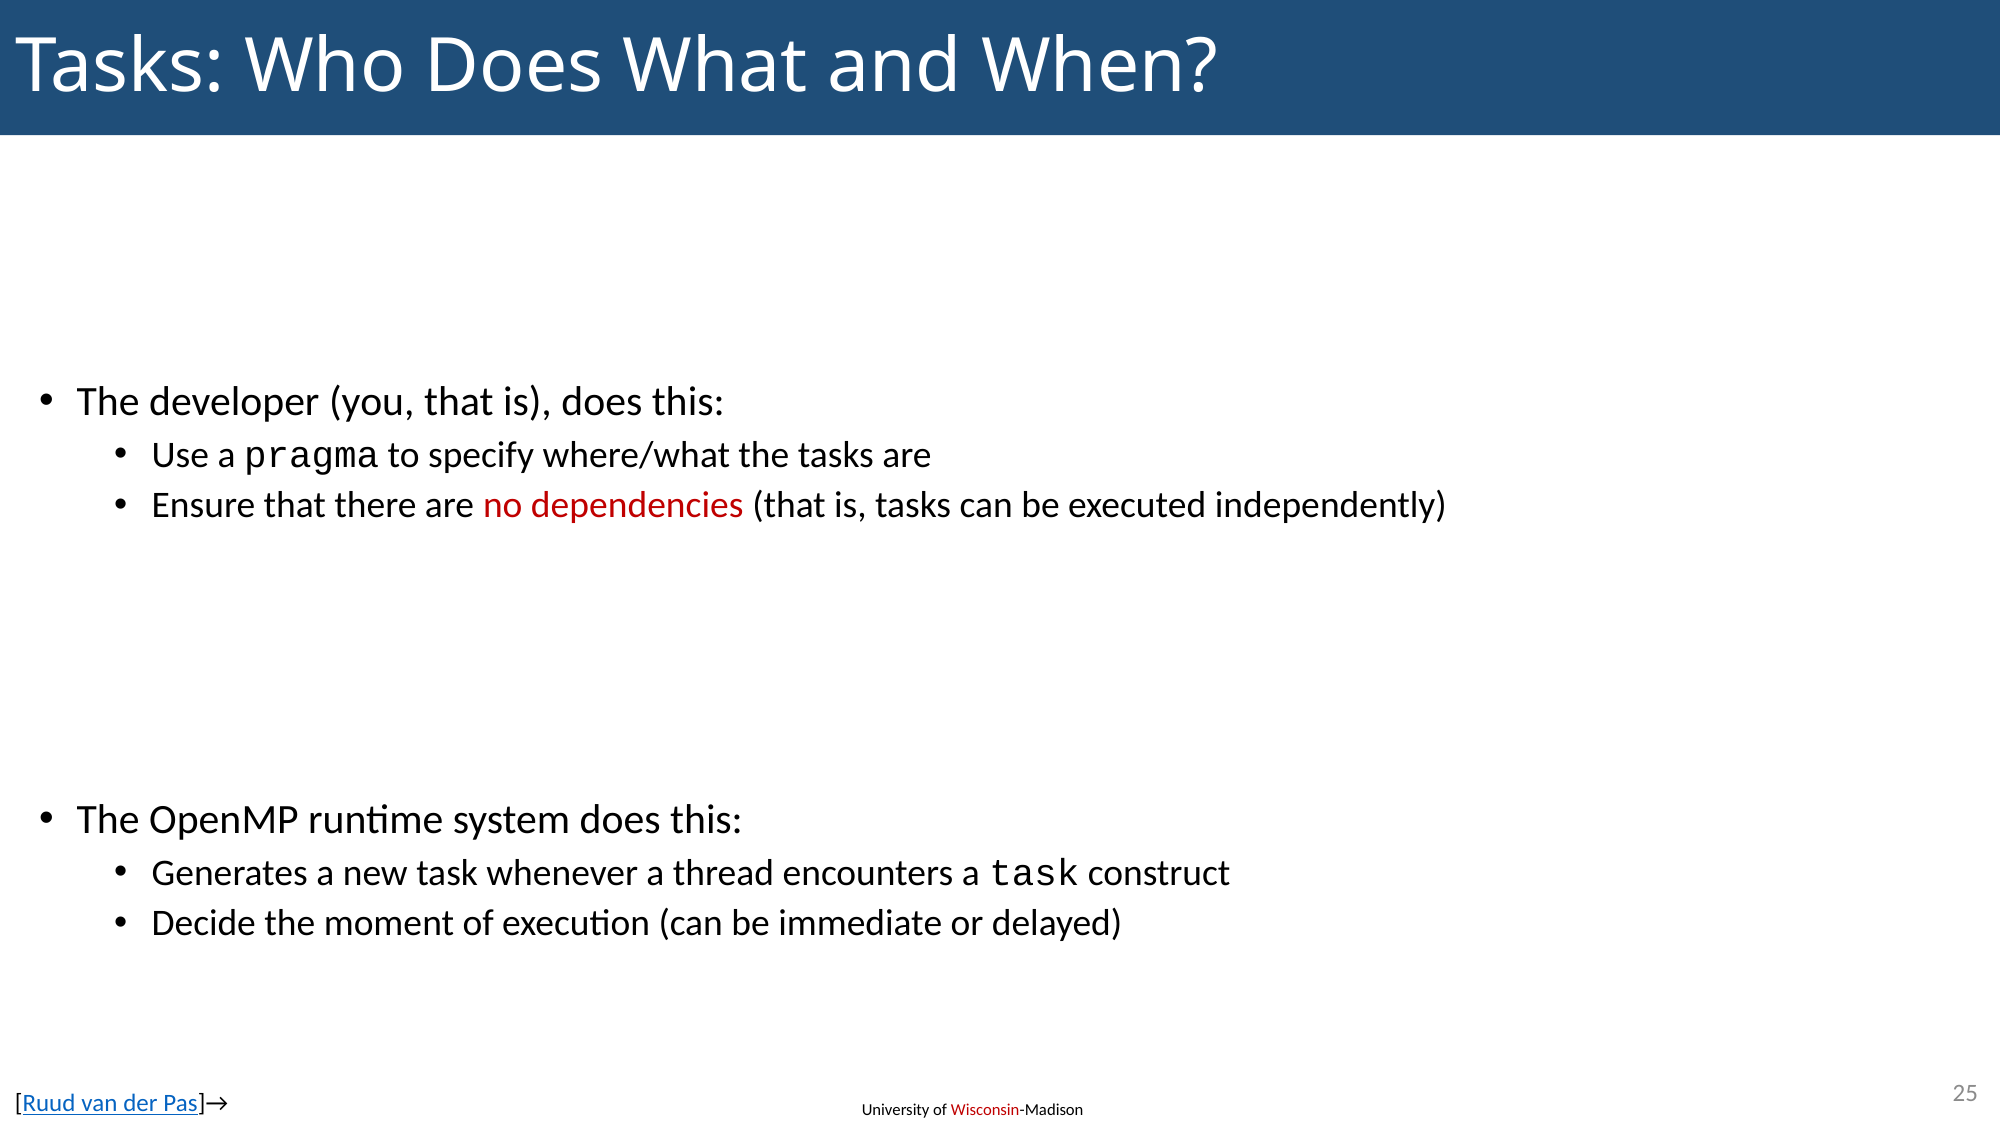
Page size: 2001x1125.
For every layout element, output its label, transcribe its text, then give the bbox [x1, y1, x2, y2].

text_box [Ruud van der Pas]→ [0, 1079, 271, 1125]
slide_number 25 [1879, 1069, 1994, 1114]
title Tasks: Who Does What and When? [0, 0, 2000, 136]
list The developer (you, that is), does this: Use a pragma to specify where/what the tasks are Ensure that there are no dependencies (that is, tasks can be executed independently) The OpenMP runtime system does this: Generates a new task whenever a thread encounters a task construct Decide the moment of execution (can be immediate or delayed) [24, 245, 1987, 1055]
